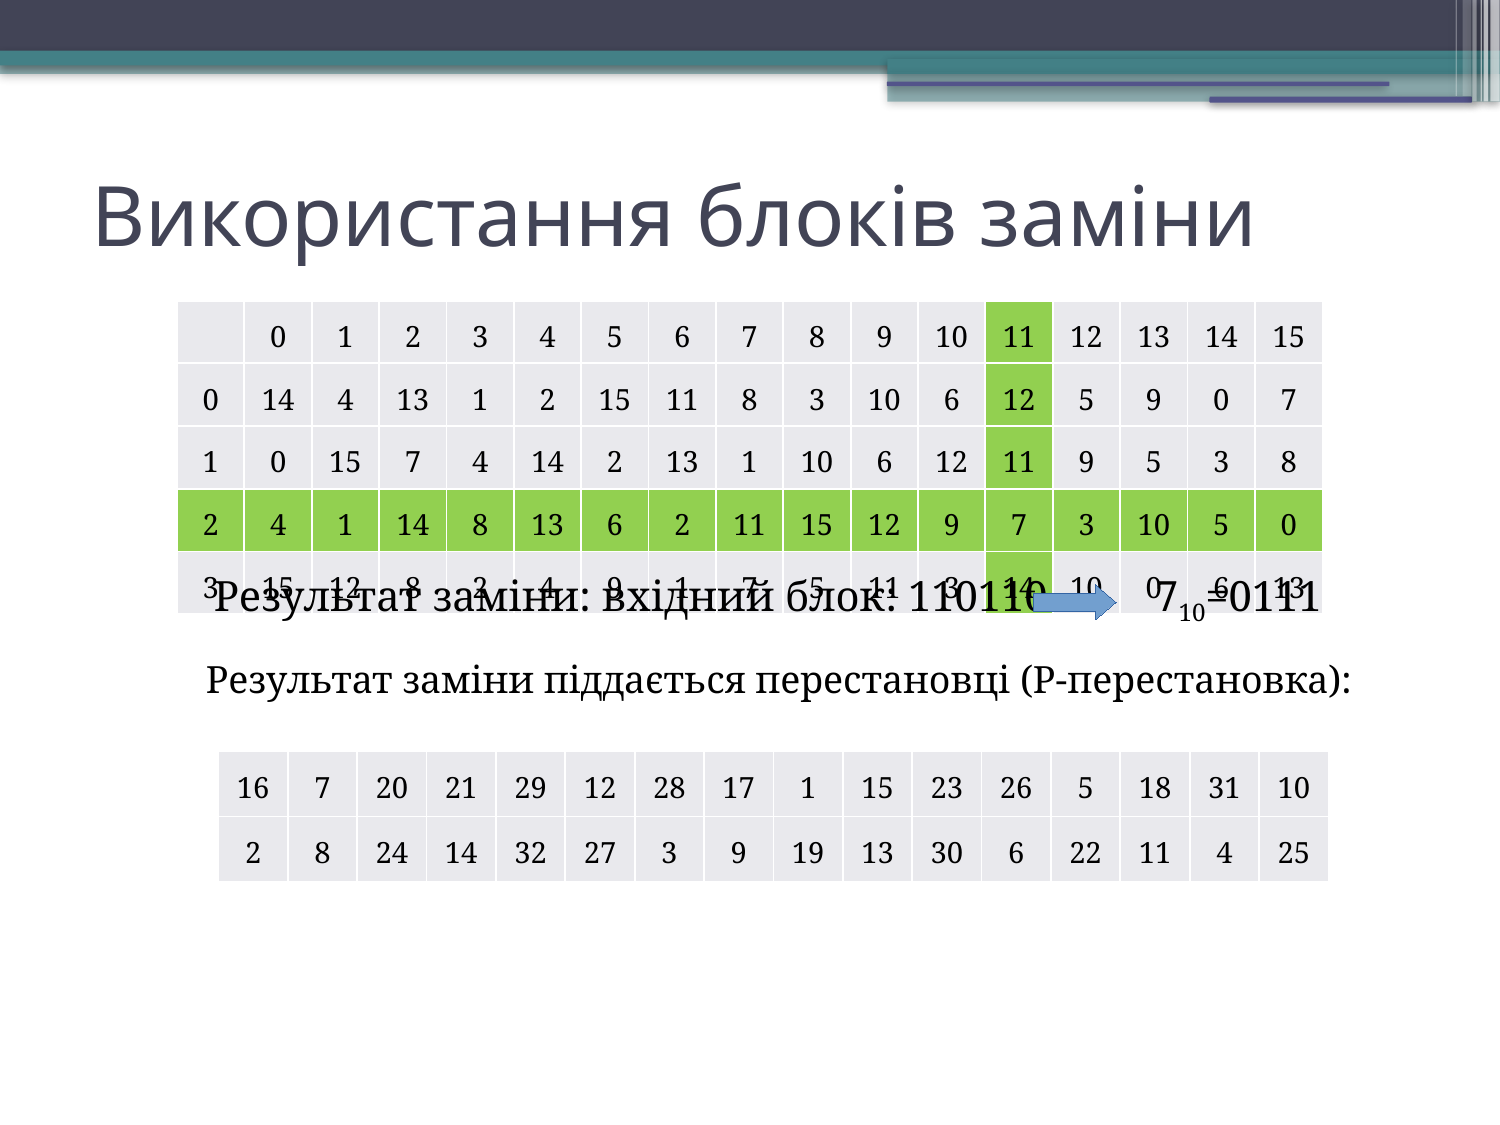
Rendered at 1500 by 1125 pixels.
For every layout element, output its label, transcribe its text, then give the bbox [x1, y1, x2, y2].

table_cell 5 [784, 552, 850, 562]
table_cell 2 [219, 817, 287, 881]
table_cell 11 [717, 490, 782, 551]
table_cell 3 [919, 552, 984, 562]
text_box Використання блоків заміни [76, 125, 1427, 301]
table_cell 2 [649, 490, 715, 551]
table_header 5 [582, 302, 648, 362]
table_cell 10 [784, 427, 850, 488]
table_cell 7 [986, 490, 1052, 551]
table_cell 11 [649, 364, 715, 425]
table_cell 13 [515, 490, 580, 551]
table_header 7 [717, 302, 782, 362]
table_header 8 [784, 302, 850, 362]
table_cell 2 [582, 427, 648, 488]
table_cell 1 [447, 364, 513, 425]
table_header 2 [380, 302, 446, 362]
table_cell 12 [919, 427, 984, 488]
table_header 13 [1121, 302, 1187, 362]
table_header 12 [1054, 302, 1119, 362]
table_cell 4 [447, 427, 513, 488]
table_cell 1 [313, 490, 378, 551]
table_cell 8 [289, 817, 356, 881]
table_header 15 [1256, 302, 1322, 362]
table_cell 15 [245, 552, 311, 562]
table_cell 3 [1054, 490, 1119, 551]
table_cell 5 [1188, 490, 1254, 551]
table_cell 13 [1256, 552, 1322, 562]
table_header 29 [497, 752, 564, 816]
table_cell 3 [636, 817, 703, 881]
table_cell 9 [1054, 427, 1119, 488]
table_header 20 [358, 752, 426, 816]
table_cell 0 [1256, 490, 1322, 551]
table_header 17 [705, 752, 773, 816]
table_cell 6 [982, 817, 1050, 881]
table_cell 12 [852, 490, 917, 551]
table_header 31 [1191, 752, 1258, 816]
table_header 0 [245, 302, 311, 362]
table_header 6 [649, 302, 715, 362]
table_cell 5 [1121, 427, 1187, 488]
table_cell 15 [313, 427, 378, 488]
table_cell 9 [1121, 364, 1187, 425]
table_cell 4 [313, 364, 378, 425]
table_header 5 [1052, 752, 1119, 816]
table_cell 6 [582, 490, 648, 551]
table_cell 6 [852, 427, 917, 488]
table_cell 13 [380, 364, 446, 425]
table_cell 6 [919, 364, 984, 425]
table_cell 8 [380, 552, 446, 562]
table_cell 3 [784, 364, 850, 425]
table_cell 15 [582, 364, 648, 425]
table_cell 1 [717, 427, 782, 488]
table_header 28 [636, 752, 703, 816]
table_header 16 [219, 752, 287, 816]
table_header 21 [427, 752, 495, 816]
table_header 26 [982, 752, 1050, 816]
table_header 15 [844, 752, 911, 816]
table_cell 9 [919, 490, 984, 551]
table_header 18 [1121, 752, 1189, 816]
table_cell 2 [447, 552, 513, 562]
table_cell 0 [178, 364, 243, 425]
table_cell 7 [717, 552, 782, 562]
table_cell 14 [986, 552, 1052, 562]
table_cell 12 [313, 552, 378, 562]
table_cell 0 [245, 427, 311, 488]
table_cell 13 [649, 427, 715, 488]
table_header 4 [515, 302, 580, 362]
table_cell 25 [1260, 817, 1328, 881]
table_cell 3 [178, 552, 243, 562]
table_header 10 [1260, 752, 1328, 816]
table_cell 13 [844, 817, 911, 881]
table_cell 14 [515, 427, 580, 488]
table_cell 11 [852, 552, 917, 562]
table_cell 0 [1121, 552, 1187, 562]
table_cell 27 [566, 817, 634, 881]
table_header 11 [986, 302, 1052, 362]
table_header 1 [313, 302, 378, 362]
table_header 3 [447, 302, 513, 362]
table_cell 3 [1188, 427, 1254, 488]
table_cell 7 [380, 427, 446, 488]
table_header 7 [289, 752, 356, 816]
table_cell 4 [245, 490, 311, 551]
table_cell 8 [447, 490, 513, 551]
table_cell 0 [1188, 364, 1254, 425]
table_cell 8 [717, 364, 782, 425]
table_cell 5 [1054, 364, 1119, 425]
table_cell 19 [774, 817, 842, 881]
table_header 23 [913, 752, 981, 816]
table_cell 22 [1052, 817, 1119, 881]
table_cell 14 [427, 817, 495, 881]
table_cell 15 [784, 490, 850, 551]
table_cell 4 [1191, 817, 1258, 881]
table_cell 8 [1256, 427, 1322, 488]
table_header 12 [566, 752, 634, 816]
table_cell 7 [1256, 364, 1322, 425]
table_cell 10 [1054, 552, 1119, 562]
table_cell 14 [380, 490, 446, 551]
table_cell 30 [913, 817, 981, 881]
table_header 10 [919, 302, 984, 362]
table_cell 12 [986, 364, 1052, 425]
table_cell 10 [852, 364, 917, 425]
table_cell 4 [515, 552, 580, 562]
text_box [1033, 584, 1117, 620]
table_cell 10 [1121, 490, 1187, 551]
table_cell 9 [705, 817, 773, 881]
table_cell 1 [178, 427, 243, 488]
table_header [178, 302, 243, 362]
table_cell 11 [986, 427, 1052, 488]
table_header 9 [852, 302, 917, 362]
text_box Результат заміни піддається перестановці (Р-перестановка): [165, 648, 1394, 709]
table_cell 11 [1121, 817, 1189, 881]
table_cell 2 [178, 490, 243, 551]
table_header 14 [1188, 302, 1254, 362]
table_cell 2 [515, 364, 580, 425]
table_cell 14 [245, 364, 311, 425]
table_cell 9 [582, 552, 648, 562]
text_box Результат заміни: вхідний блок: 110110 710=0111 [171, 562, 1365, 634]
table_header 1 [774, 752, 842, 816]
table_cell 32 [497, 817, 564, 881]
table_cell 24 [358, 817, 426, 881]
table_cell 6 [1188, 552, 1254, 562]
table_cell 1 [649, 552, 715, 562]
